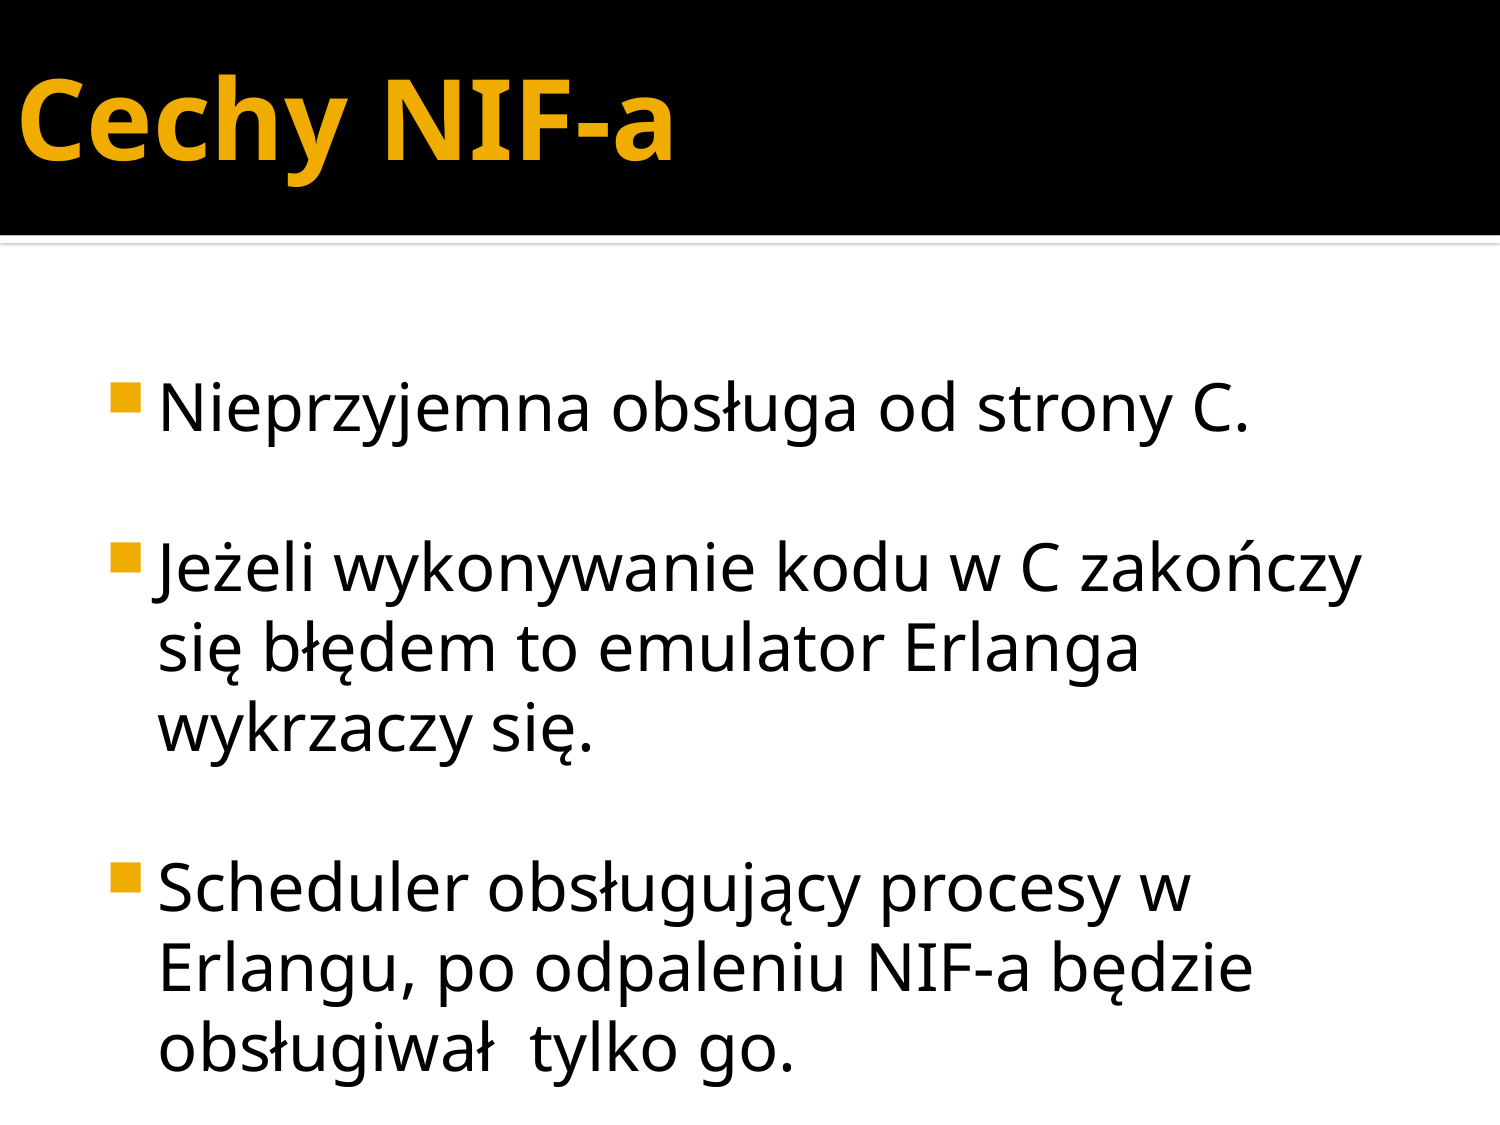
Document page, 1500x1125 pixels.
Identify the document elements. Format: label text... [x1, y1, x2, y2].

list Nieprzyjemna obsługa od strony C. Jeżeli wykonywanie kodu w C zakończy się błędem to emulator Erlanga wykrzaczy się. Scheduler obsługujący procesy w Erlangu, po odpaleniu NIF-a będzie obsługiwał tylko go. [76, 349, 1427, 1109]
title Cechy NIF-a [0, 0, 1500, 231]
